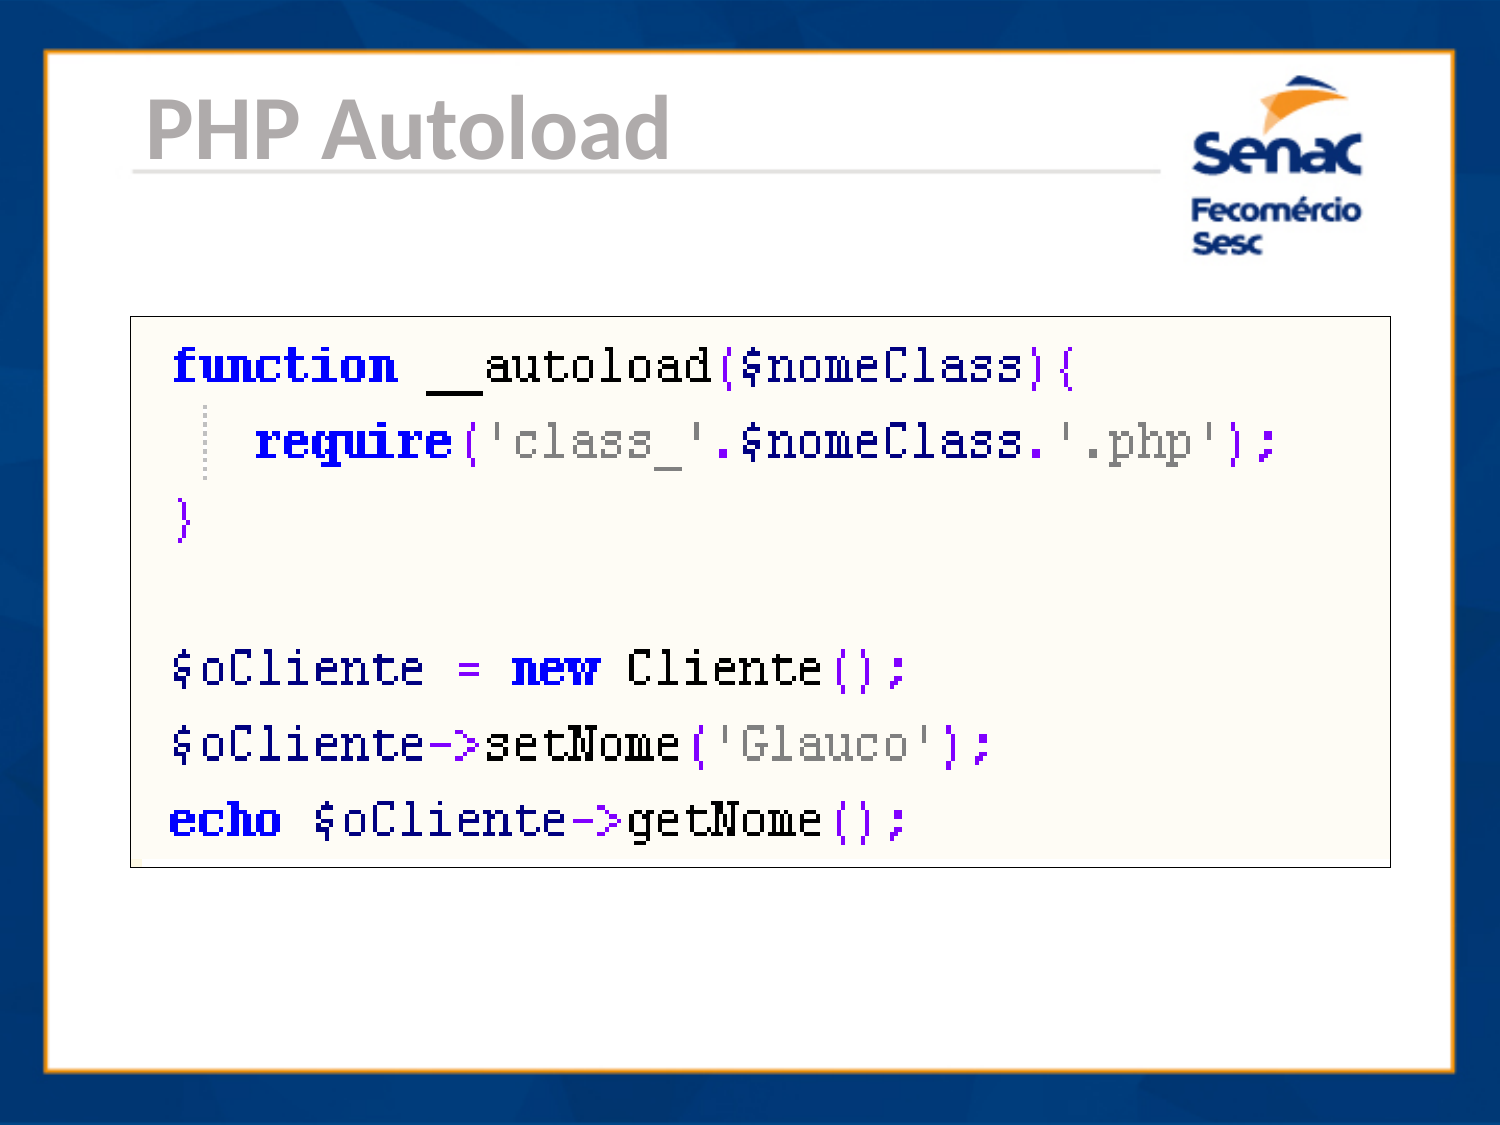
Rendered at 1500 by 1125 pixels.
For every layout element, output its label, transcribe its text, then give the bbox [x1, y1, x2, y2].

picture [0, 0, 1500, 1125]
text_box PHP Autoload [130, 73, 1130, 187]
